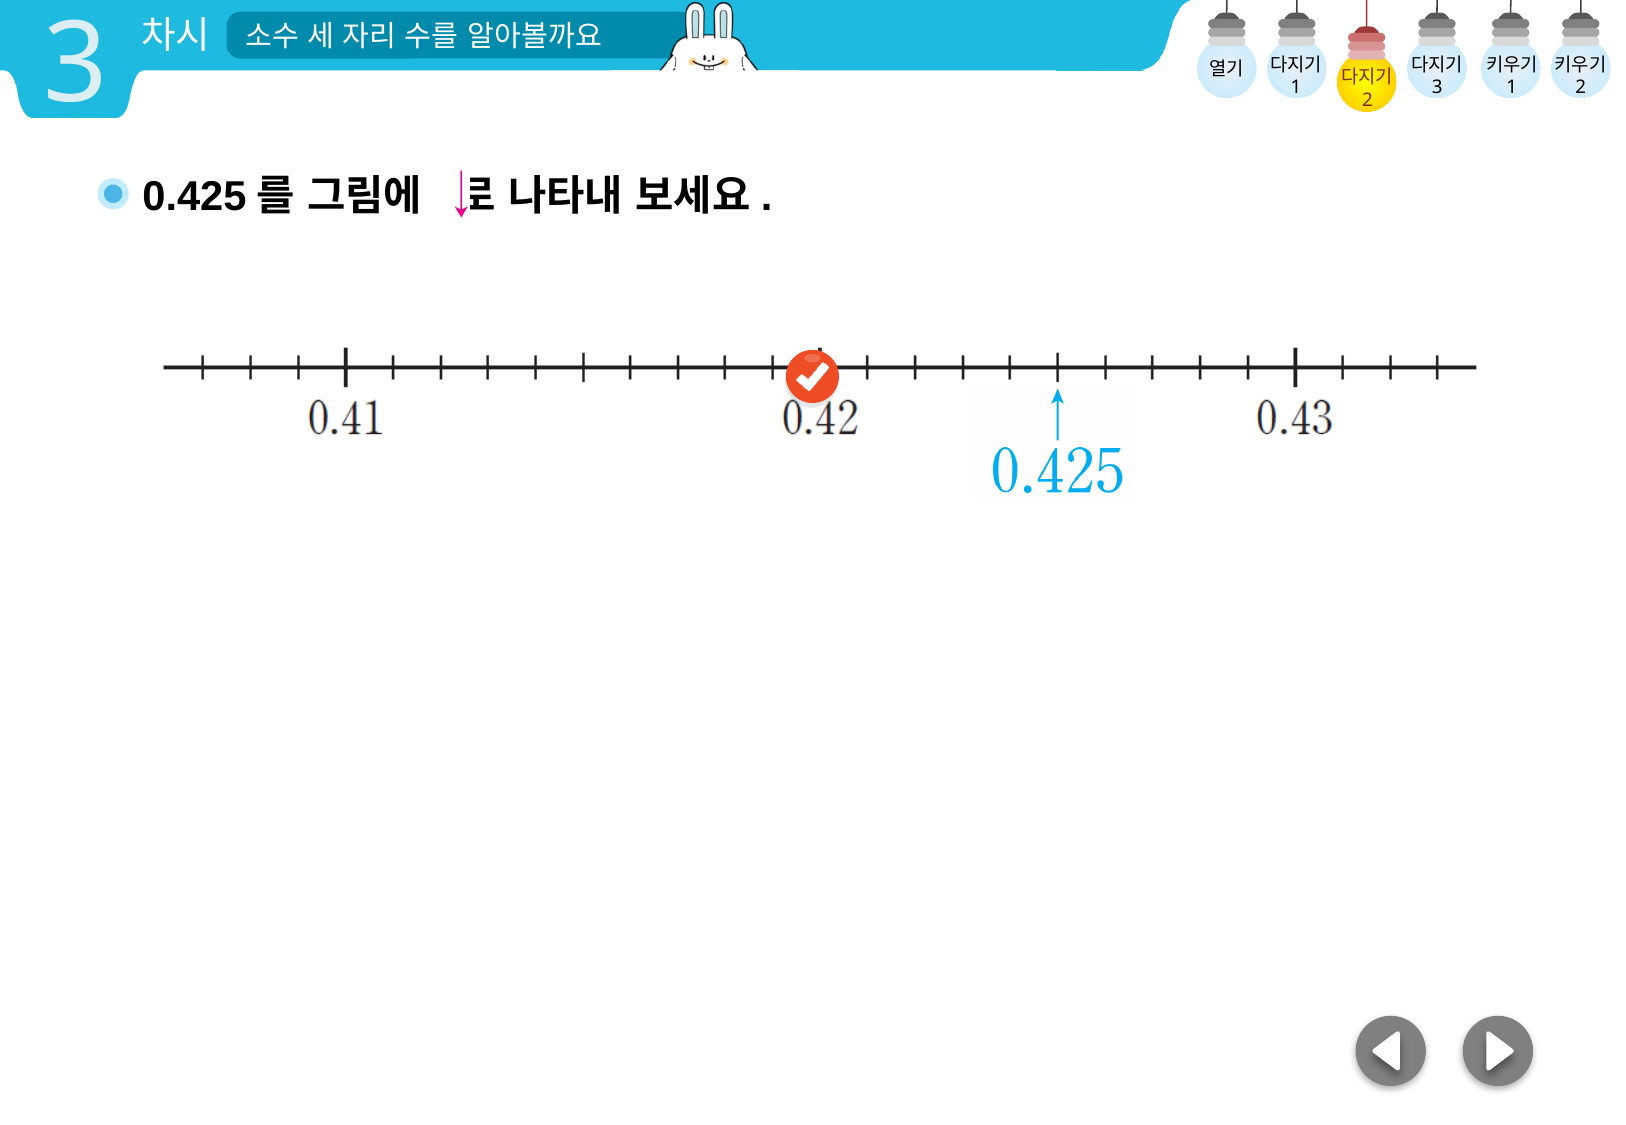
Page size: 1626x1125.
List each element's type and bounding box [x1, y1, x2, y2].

text_box [785, 349, 840, 404]
text_box [100, 161, 1534, 228]
text_box [1355, 1015, 1534, 1087]
text_box [1056, 0, 1623, 119]
picture [140, 325, 1485, 499]
picture [3, 70, 145, 118]
picture [658, 2, 759, 70]
